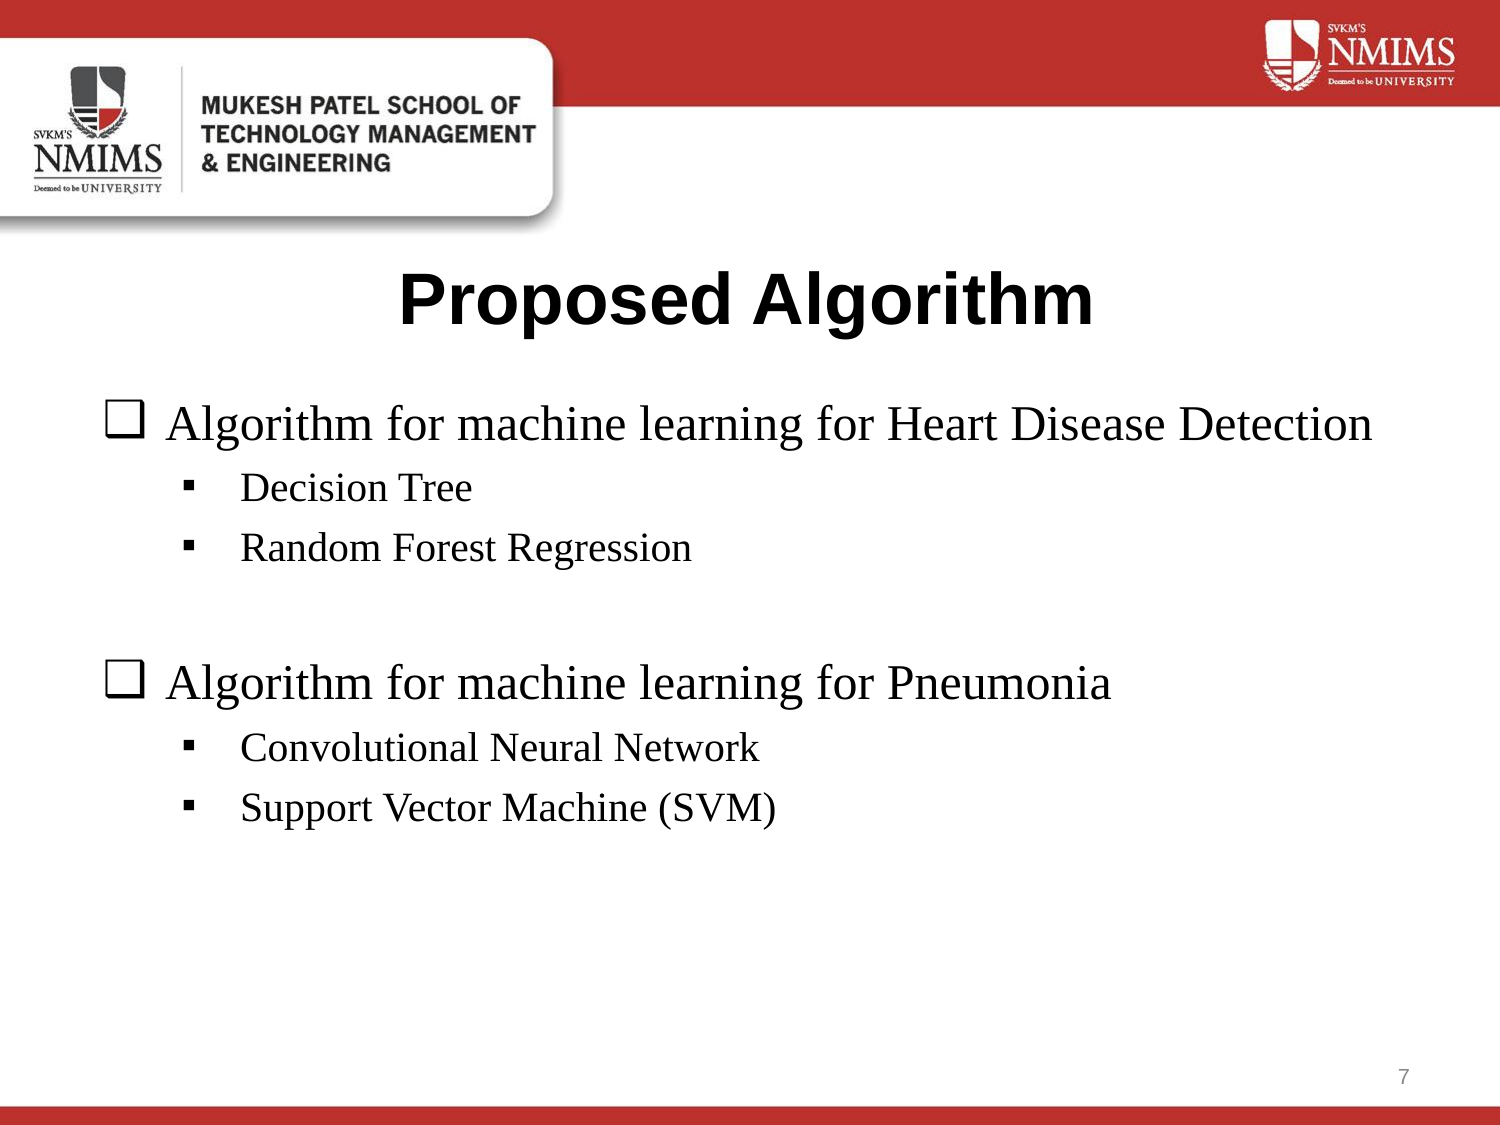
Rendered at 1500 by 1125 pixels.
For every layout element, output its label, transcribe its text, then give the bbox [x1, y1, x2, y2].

list Algorithm for machine learning for Heart Disease Detection Decision Tree Random Forest Regression Algorithm for machine learning for Pneumonia Convolutional Neural Network Support Vector Machine (SVM) [75, 375, 1425, 1043]
slide_number ‹#› [1074, 1045, 1425, 1106]
title Proposed Algorithm [30, 228, 1464, 363]
picture [0, 0, 1500, 1125]
